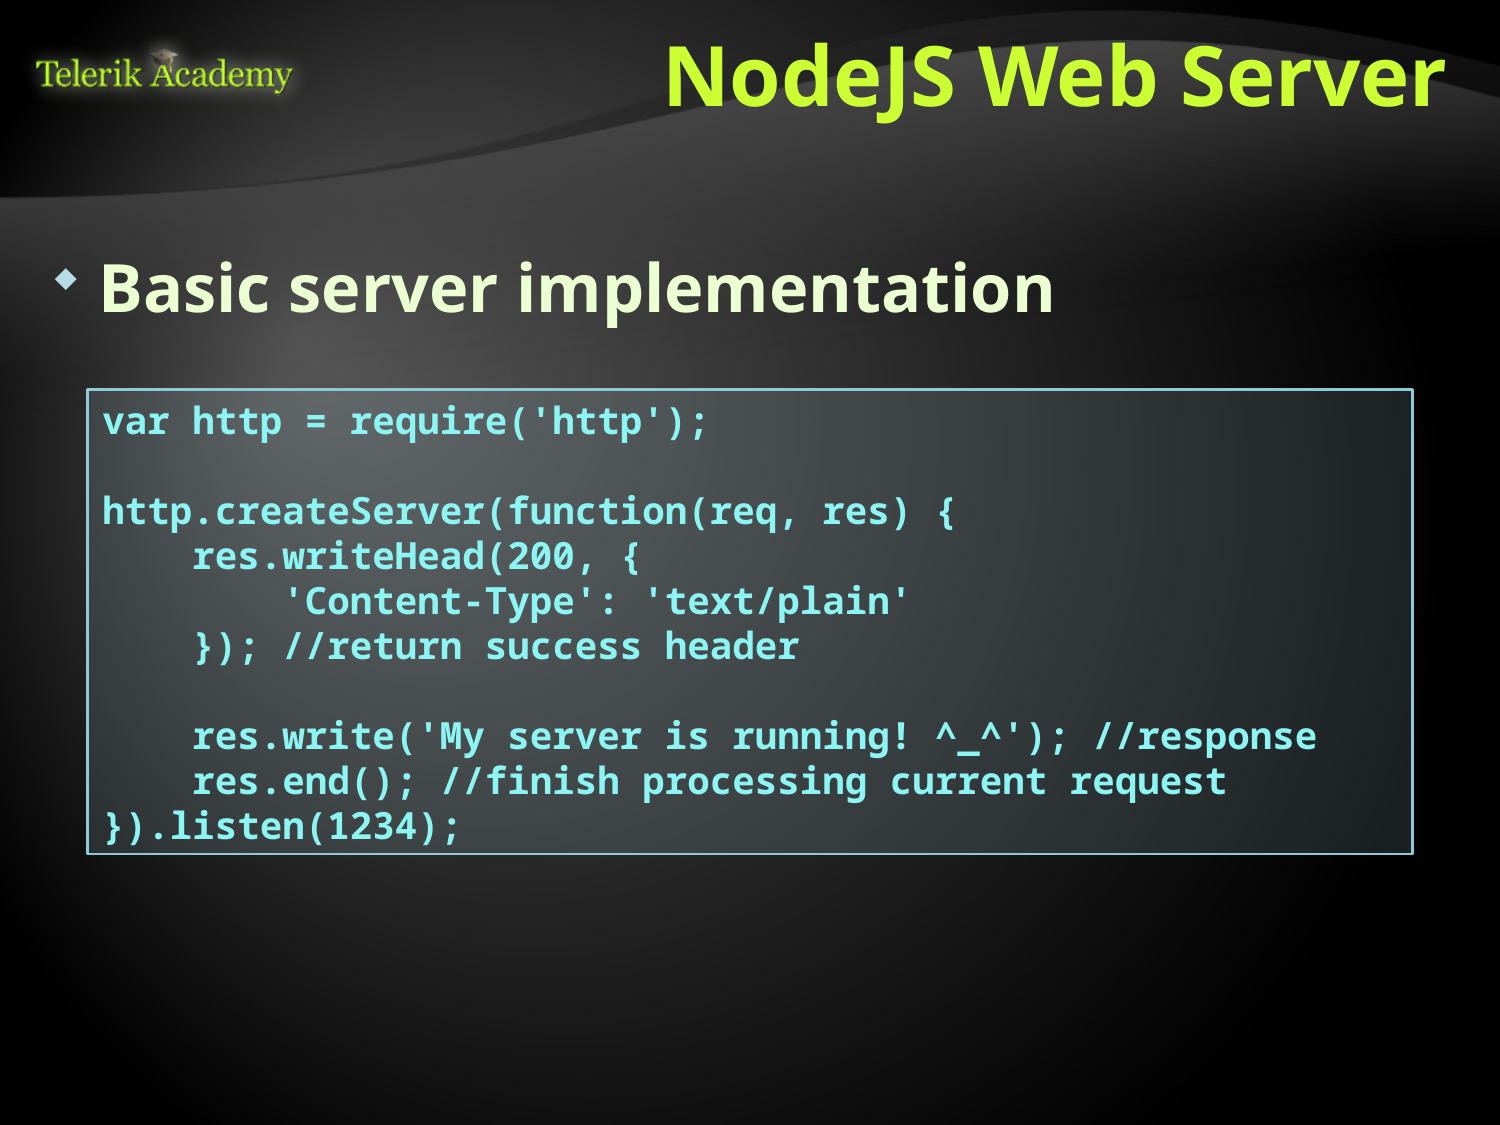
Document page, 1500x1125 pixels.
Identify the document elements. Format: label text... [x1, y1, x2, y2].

title NodeJS Web Server [300, 12, 1463, 150]
list Basic server implementation [37, 234, 1463, 1125]
picture [0, 0, 1500, 1125]
text_box var http = require('http'); http.createServer(function(req, res) { res.writeHead(200, { 'Content-Type': 'text/plain' }); //return success header res.write('My server is running! ^_^'); //response res.end(); //finish processing current request }).listen(1234); [87, 389, 1413, 855]
